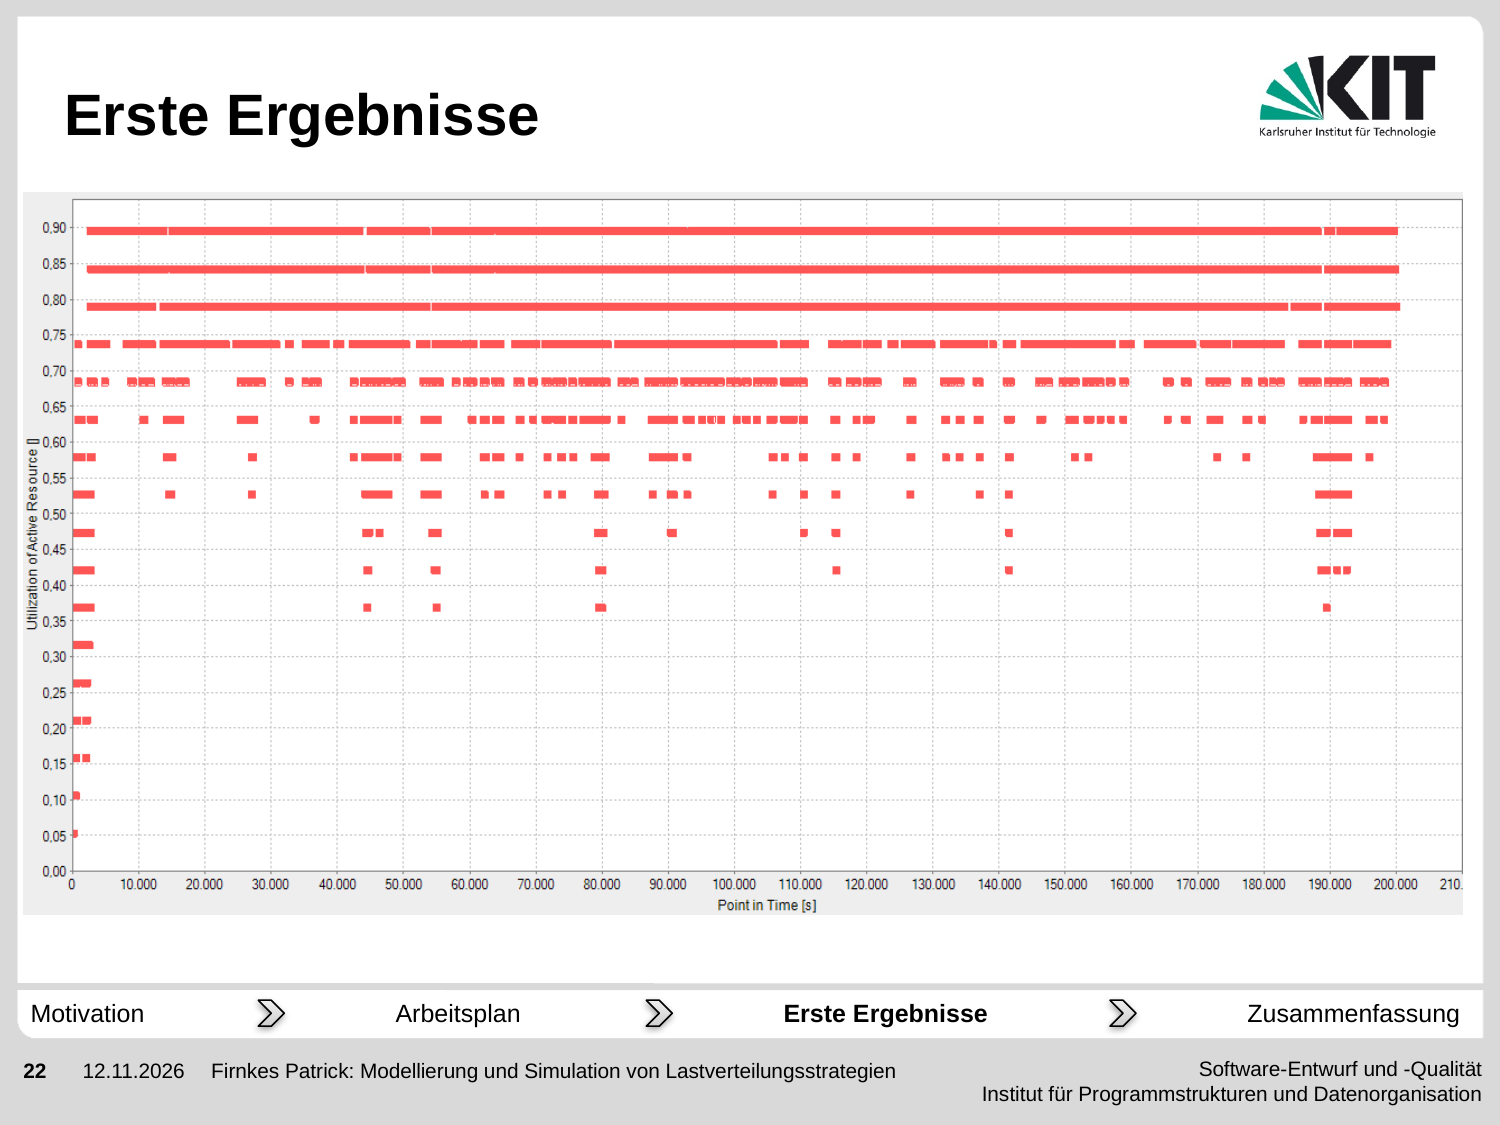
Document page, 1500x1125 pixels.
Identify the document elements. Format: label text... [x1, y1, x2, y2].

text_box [0, 986, 1489, 1037]
footer Firnkes Patrick: Modellierung und Simulation von Lastverteilungsstrategien [210, 1056, 957, 1117]
picture [0, 0, 1500, 1125]
title Erste Ergebnisse [63, 54, 1199, 148]
